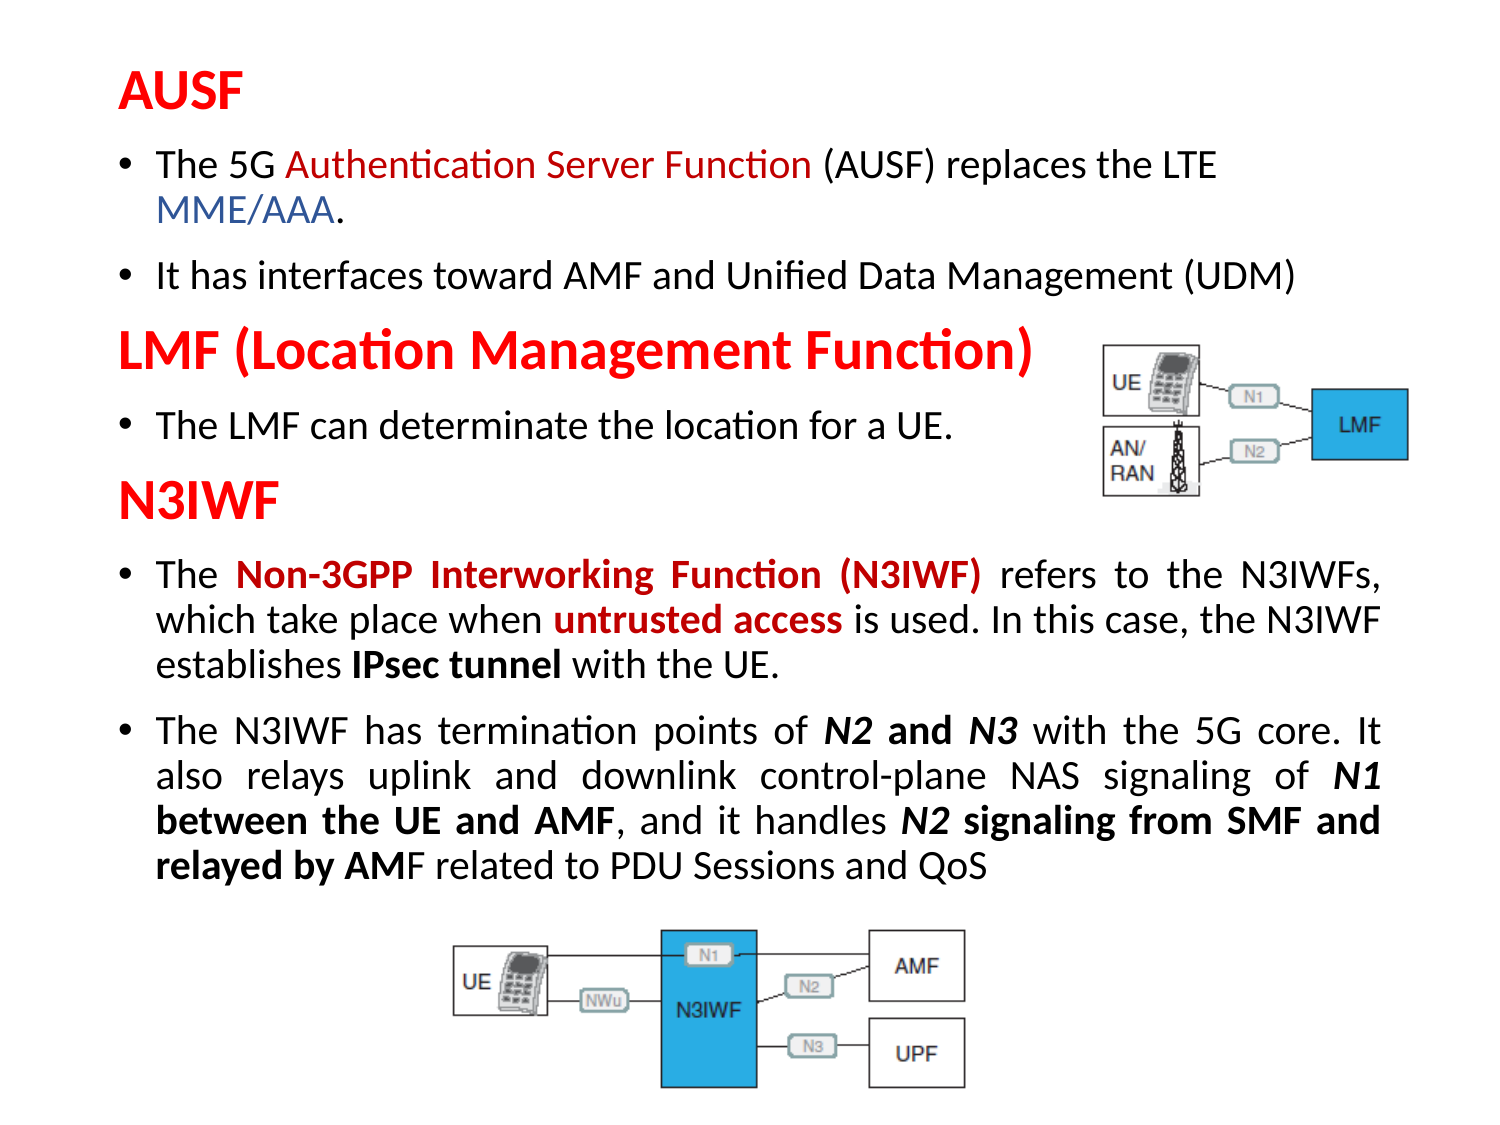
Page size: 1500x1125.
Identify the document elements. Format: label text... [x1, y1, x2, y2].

picture [424, 919, 986, 1112]
picture [1092, 326, 1423, 536]
list AUSF The 5G Authentication Server Function (AUSF) replaces the LTE MME/AAA. It has interfaces toward AMF and Unified Data Management (UDM) LMF (Location Management Function) The LMF can determinate the location for a UE. N3IWF The Non-3GPP Interworking Function (N3IWF) refers to the N3IWFs, which take place when untrusted access is used. In this case, the N3IWF establishes IPsec tunnel with the UE. The N3IWF has termination points of N2 and N3 with the 5G core. It also relays uplink and downlink control-plane NAS signaling of N1 between the UE and AMF, and it handles N2 signaling from SMF and relayed by AMF related to PDU Sessions and QoS [103, 51, 1397, 981]
